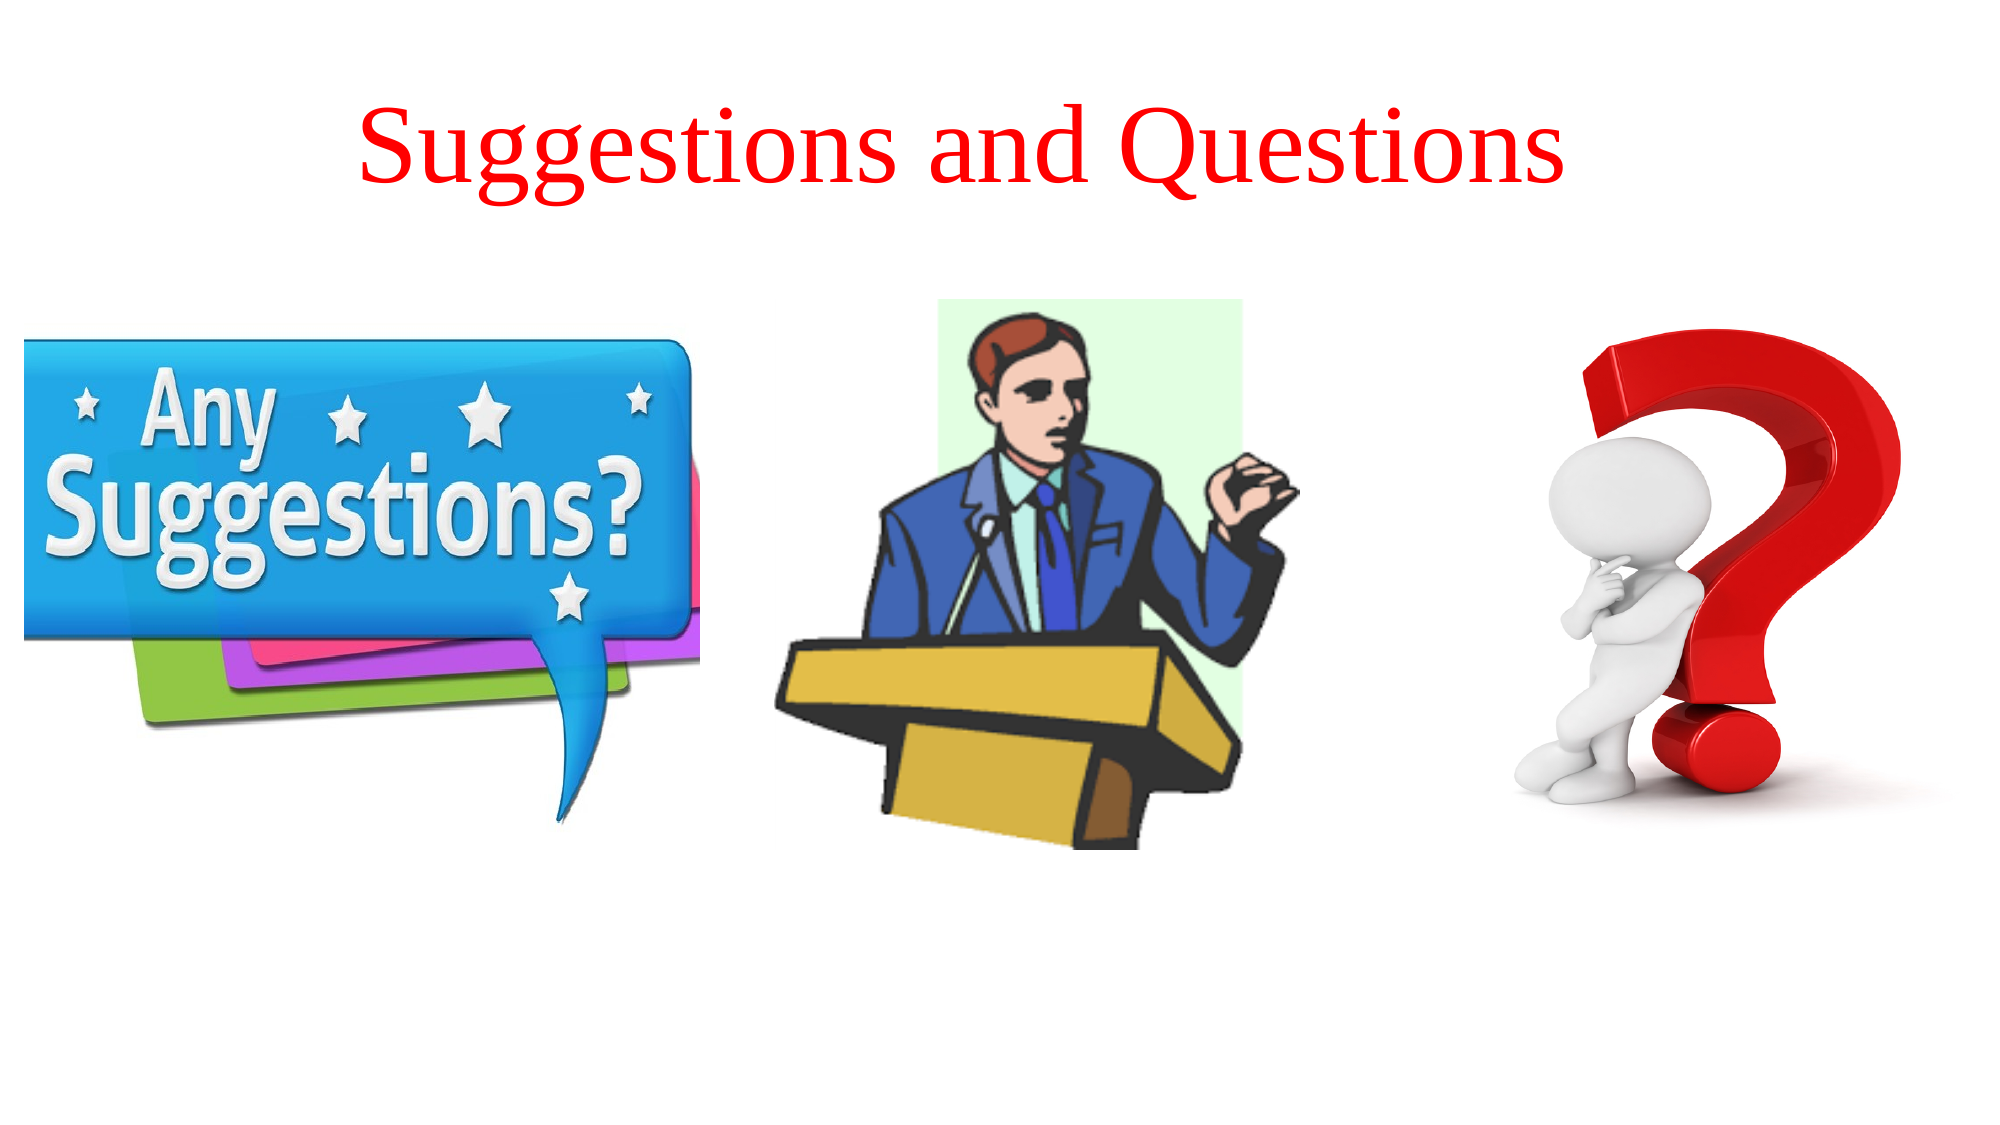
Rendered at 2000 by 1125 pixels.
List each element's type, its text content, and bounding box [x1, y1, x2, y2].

title Suggestions and Questions [199, 50, 1753, 215]
picture [1412, 294, 1988, 850]
picture [24, 305, 700, 856]
picture [774, 299, 1300, 850]
